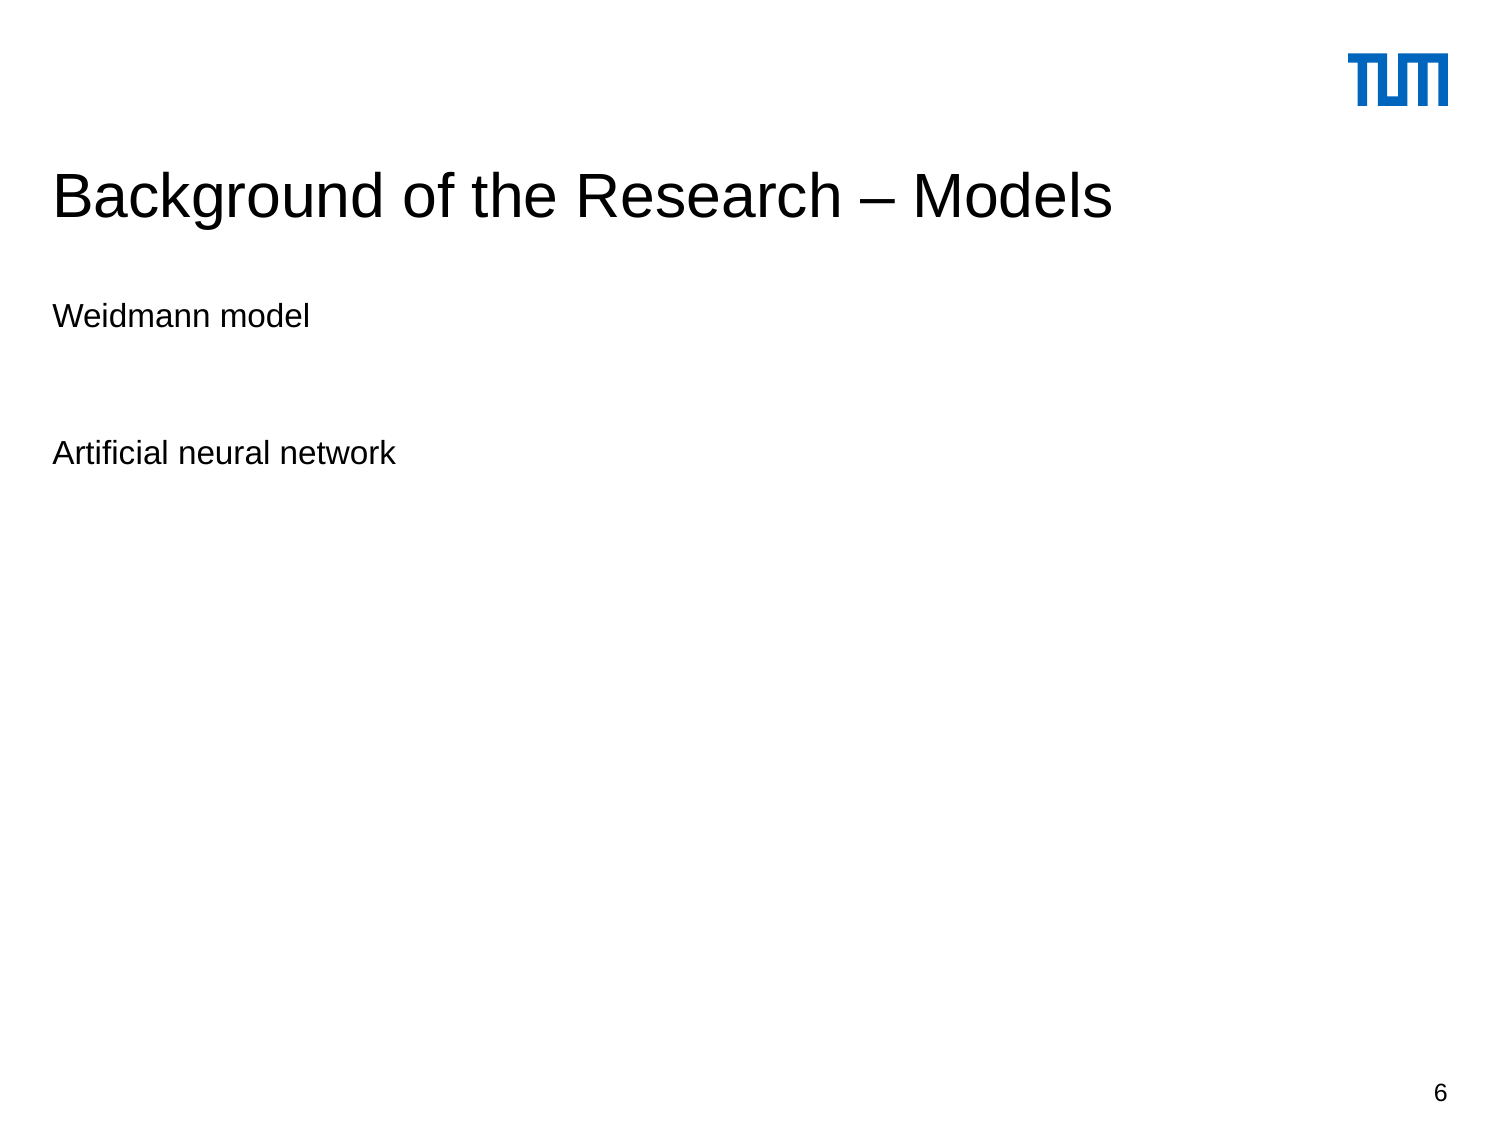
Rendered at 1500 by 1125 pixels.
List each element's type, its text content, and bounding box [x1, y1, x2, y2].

slide_number 6 [1111, 1061, 1448, 1122]
title Background of the Research – Models [52, 162, 1449, 231]
